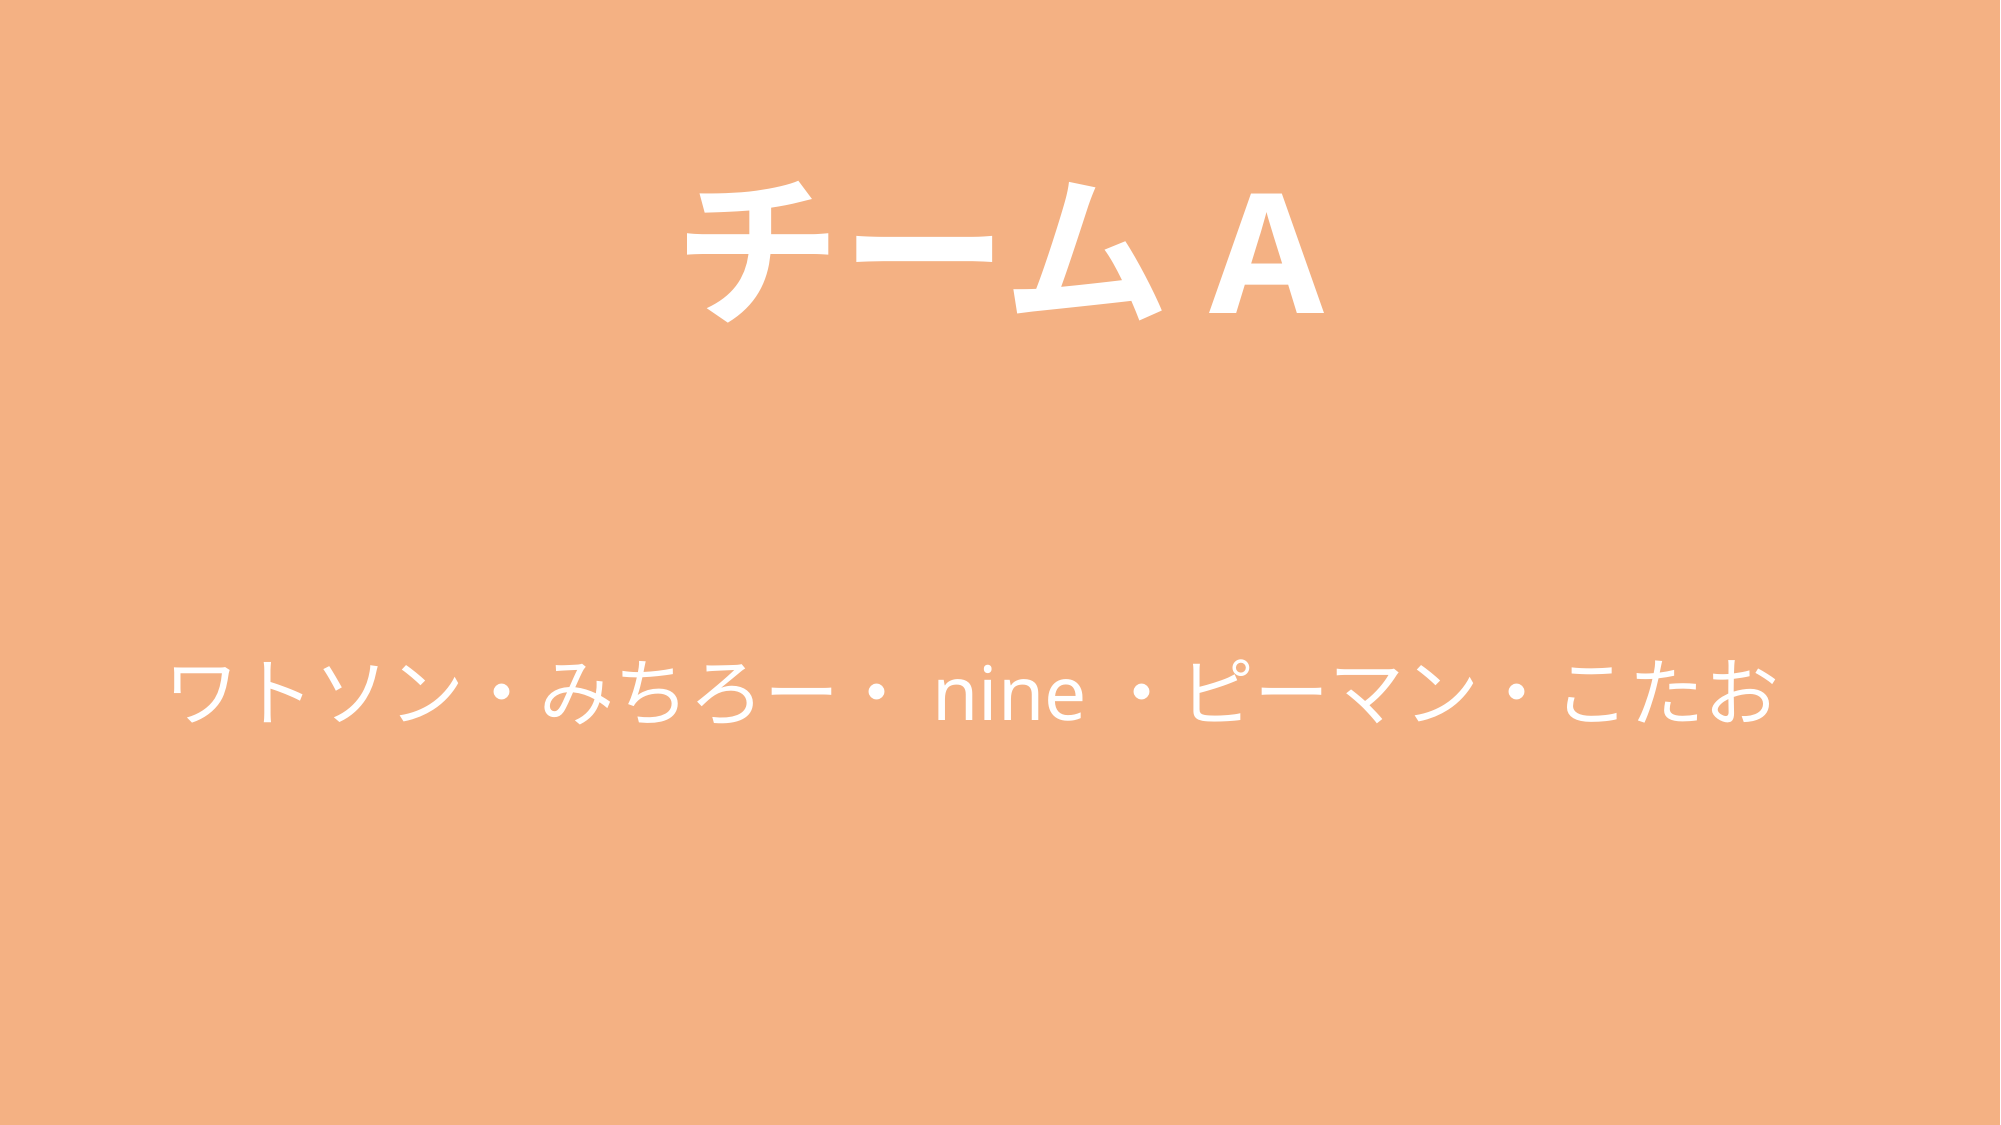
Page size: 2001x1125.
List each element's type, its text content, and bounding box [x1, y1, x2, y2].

title チームA [249, 135, 1750, 358]
subtitle ワトソン・みちろー・nine・ピーマン・こたお [0, 647, 1945, 1017]
